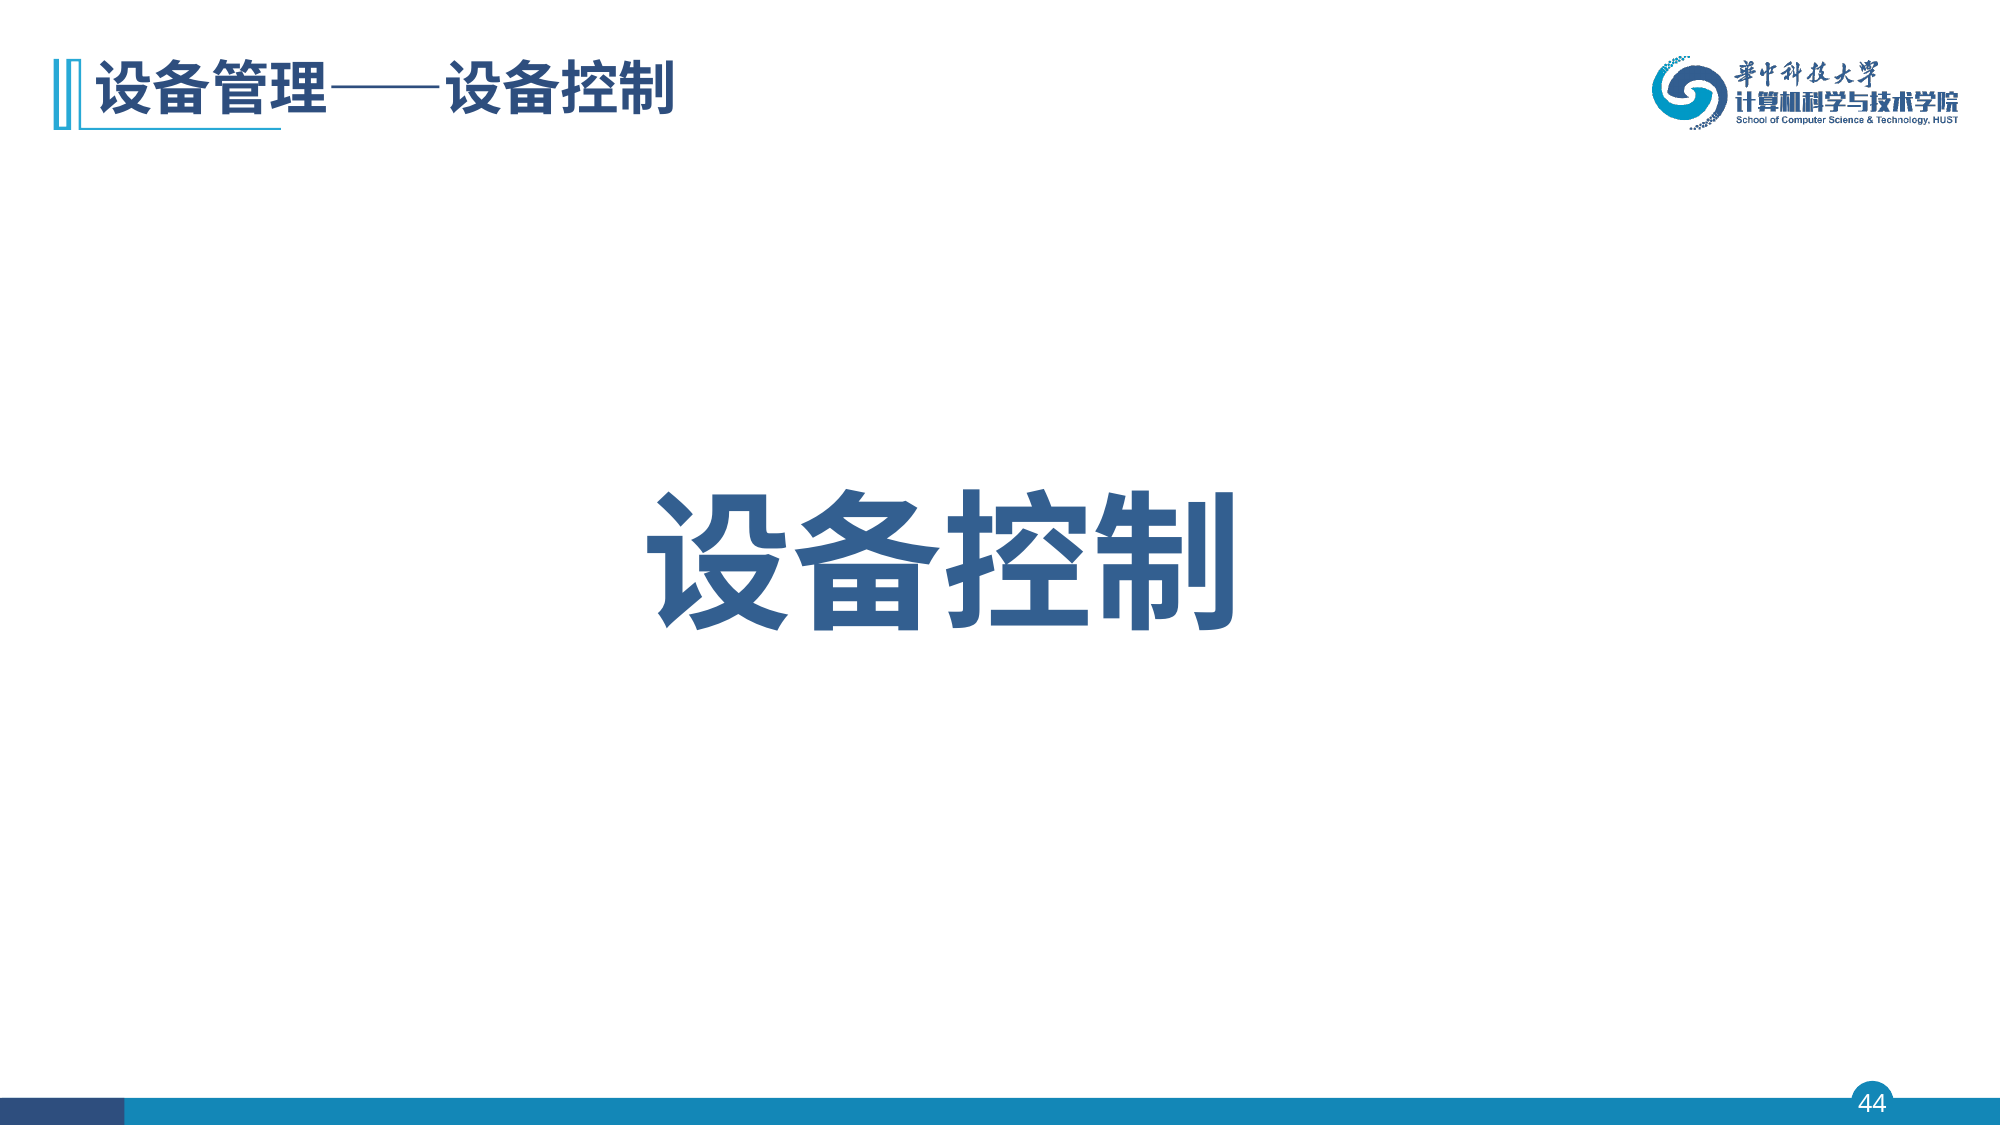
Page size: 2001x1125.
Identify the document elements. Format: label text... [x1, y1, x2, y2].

picture [1653, 56, 1958, 130]
picture [1653, 56, 1678, 79]
text_box 设备控制 [627, 279, 1798, 787]
title 设备管理——设备控制 [80, 51, 1653, 137]
